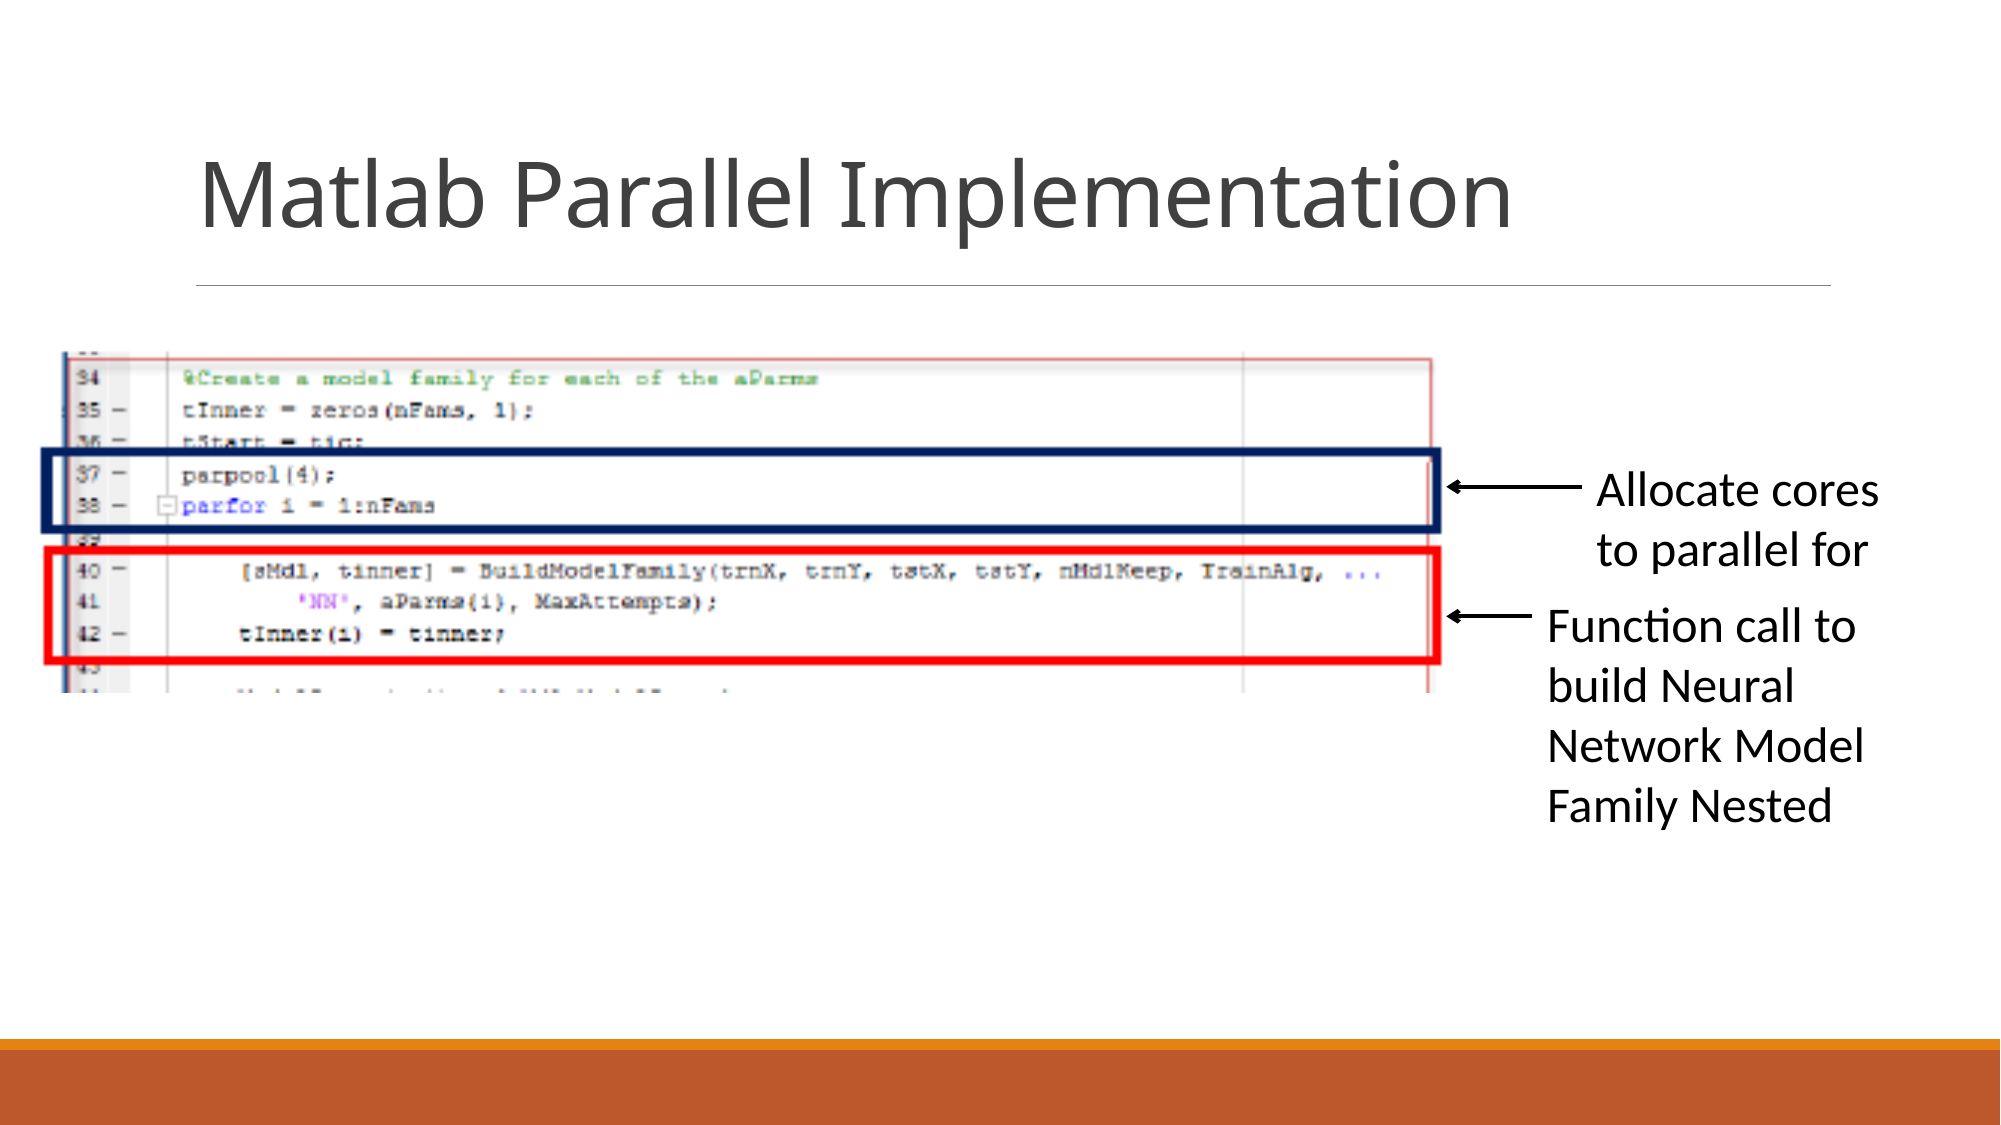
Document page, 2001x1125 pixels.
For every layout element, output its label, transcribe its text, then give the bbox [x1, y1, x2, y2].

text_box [1445, 584, 1980, 844]
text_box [1445, 448, 1949, 583]
picture [0, 317, 1491, 694]
title Matlab Parallel Implementation [182, 67, 1565, 254]
